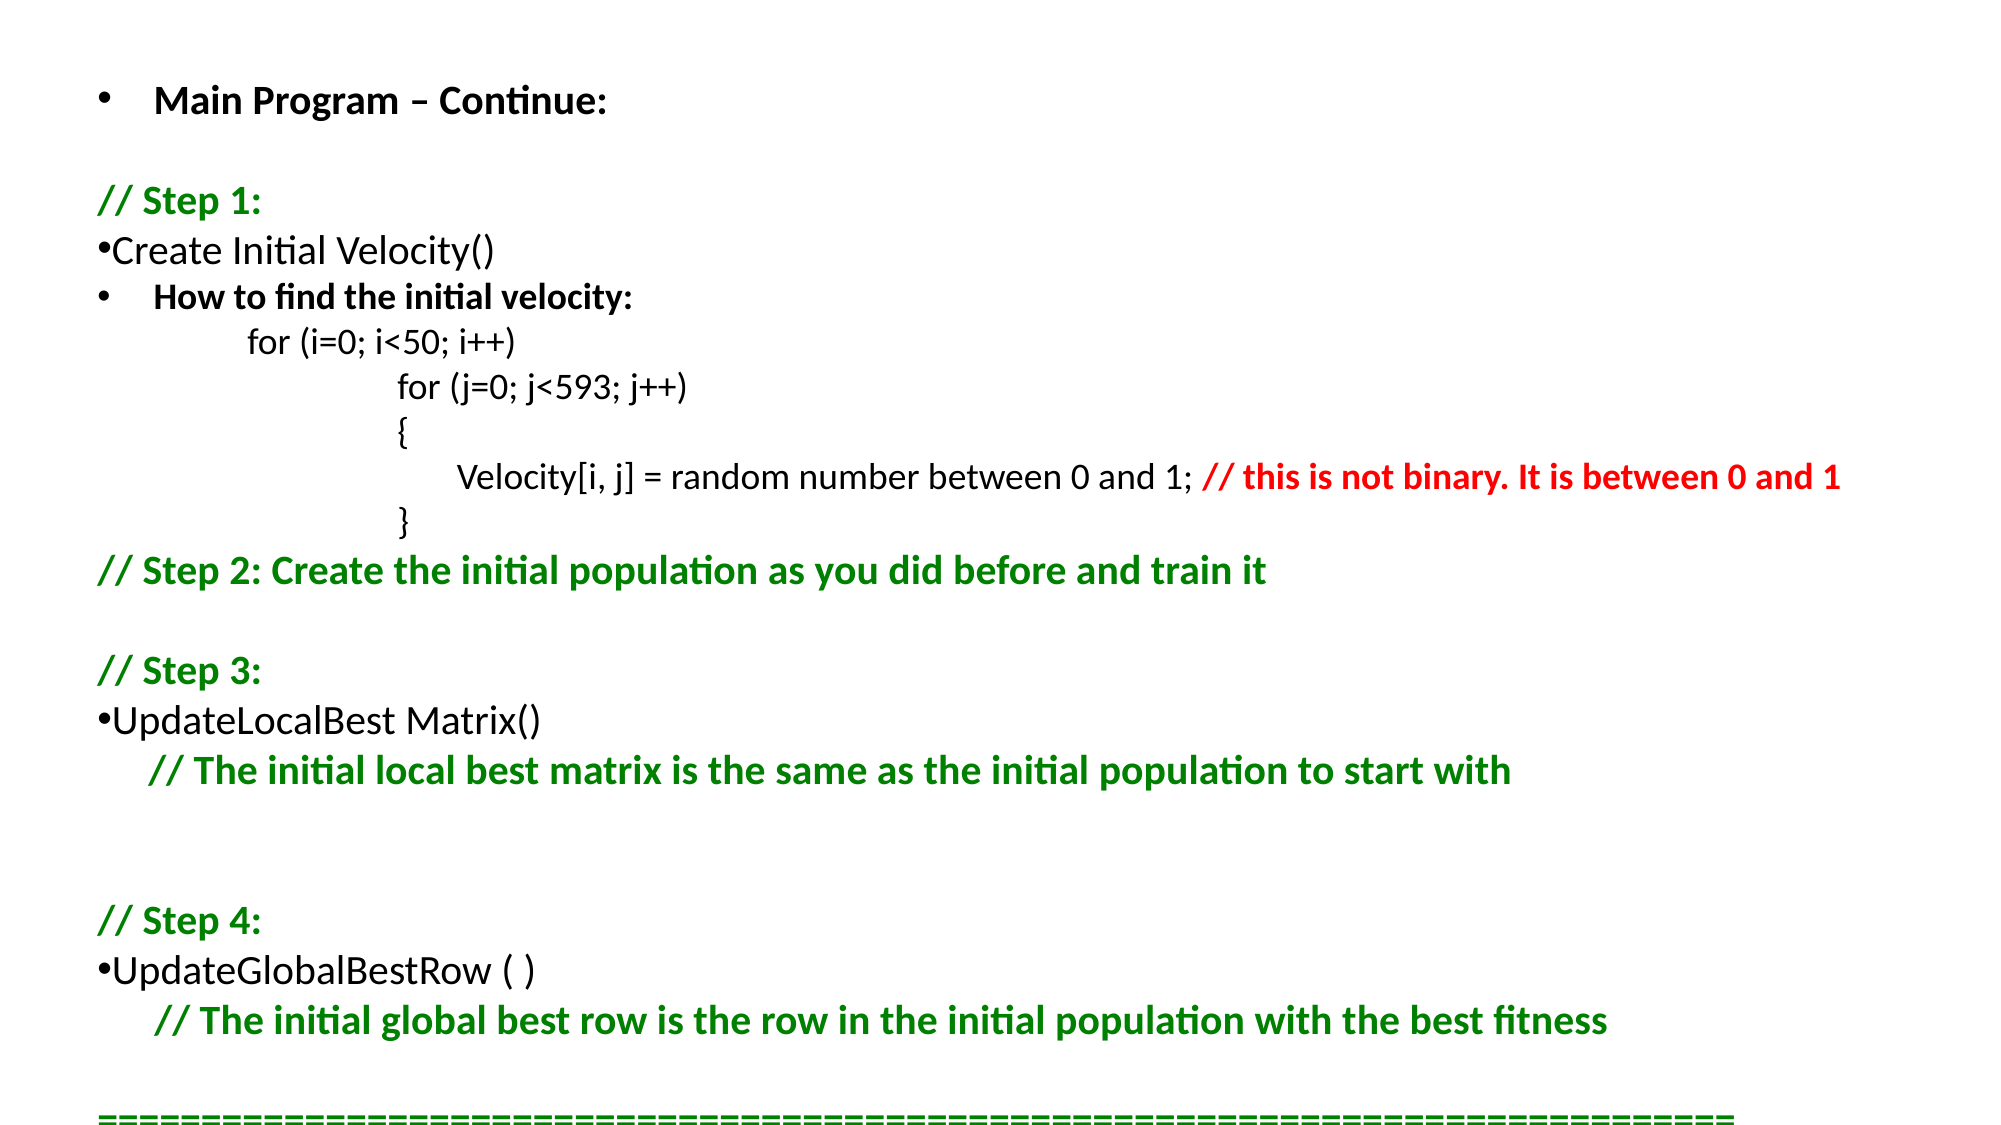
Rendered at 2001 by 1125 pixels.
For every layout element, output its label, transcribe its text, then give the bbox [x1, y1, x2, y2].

text_box Main Program – Continue: // Step 1: Create Initial Velocity() How to find the initial velocity: for (i=0; i<50; i++) for (j=0; j<593; j++) { Velocity[i, j] = random number between 0 and 1; // this is not binary. It is between 0 and 1 } // Step 2: Create the initial population as you did before and train it // Step 3: UpdateLocalBest Matrix() // The initial local best matrix is the same as the initial population to start with // Step 4: UpdateGlobalBestRow ( ) // The initial global best row is the row in the initial population with the best fitness =============================================================================== [82, 65, 1952, 1125]
